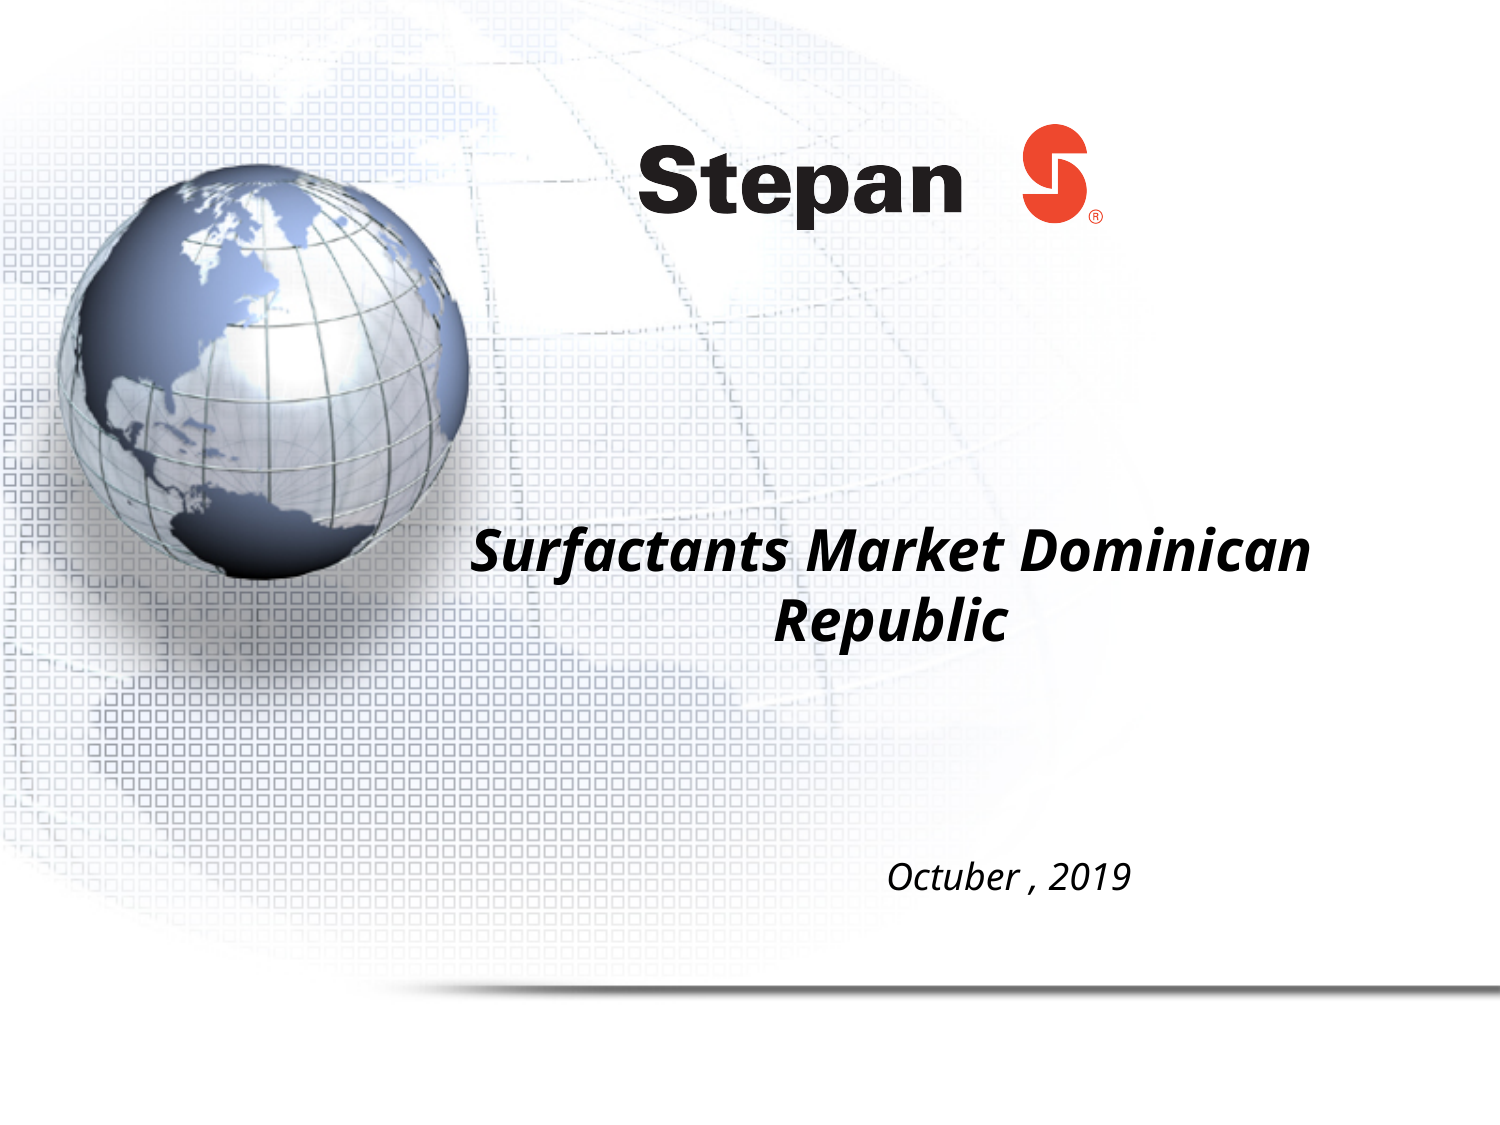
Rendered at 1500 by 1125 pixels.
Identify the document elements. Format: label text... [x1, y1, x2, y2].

text_box Octuber , 2019 [871, 845, 1375, 905]
text_box Surfactants Market Dominican Republic [393, 436, 1390, 730]
picture [0, 0, 1500, 1125]
